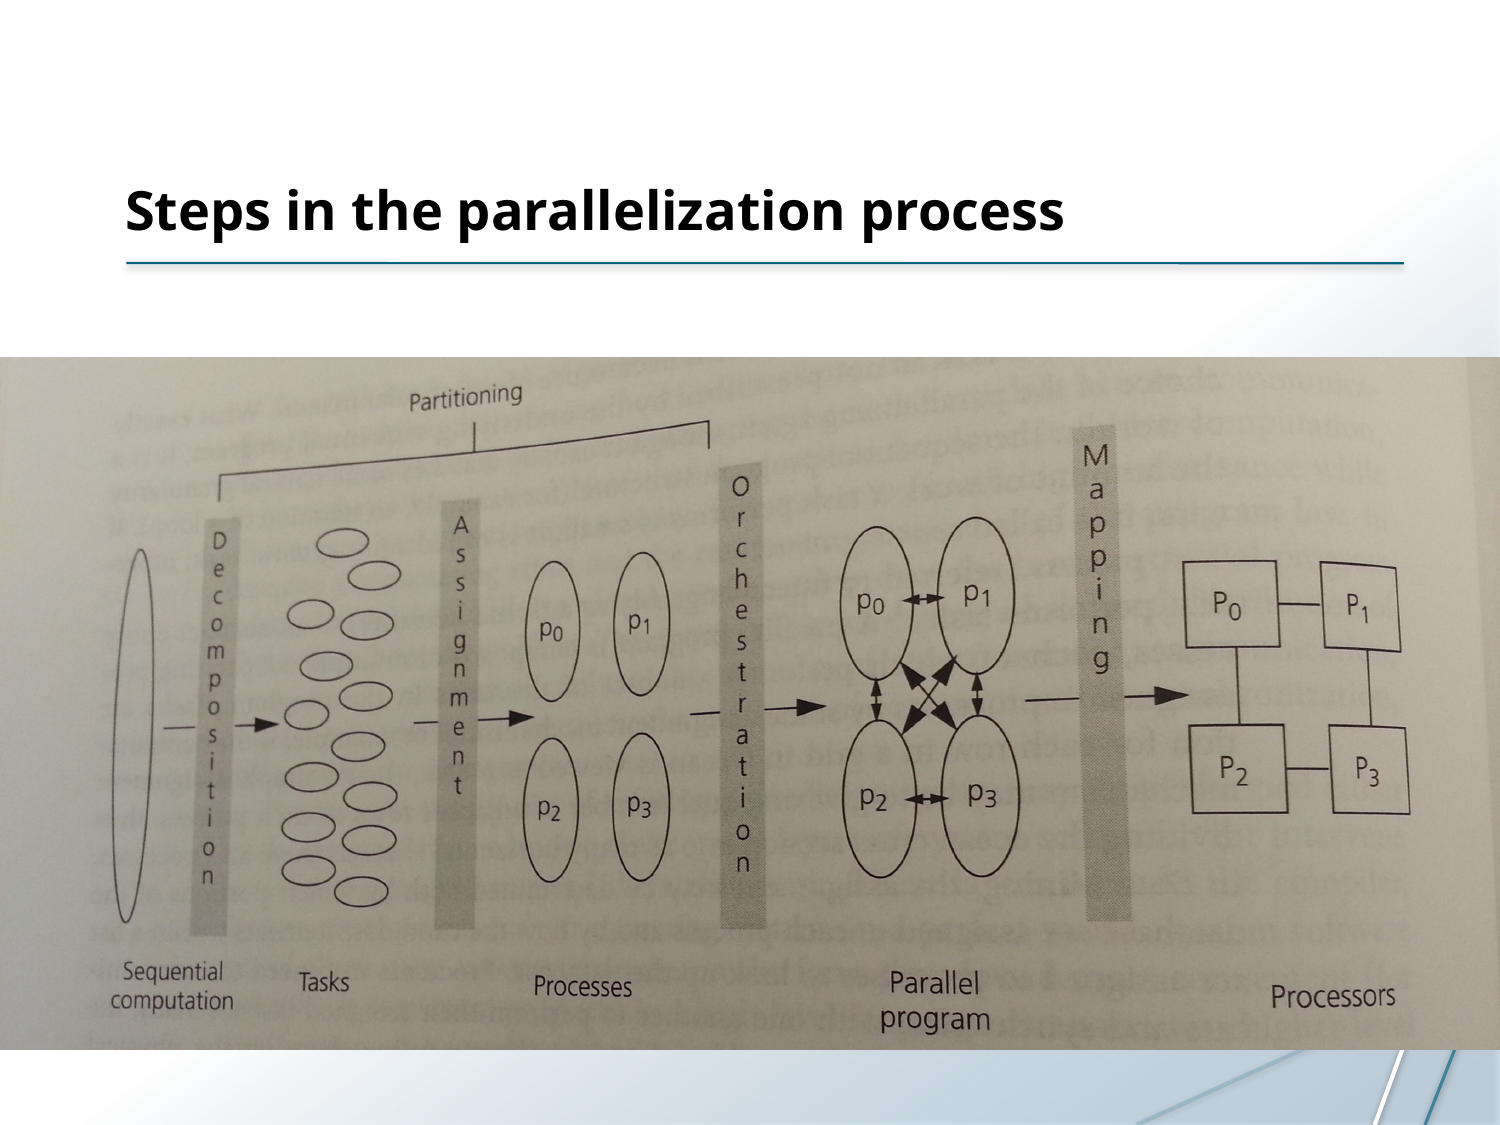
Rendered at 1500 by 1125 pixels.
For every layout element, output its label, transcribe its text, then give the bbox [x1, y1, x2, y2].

picture [0, 356, 1500, 1051]
title Steps in the parallelization process [109, 49, 1403, 249]
